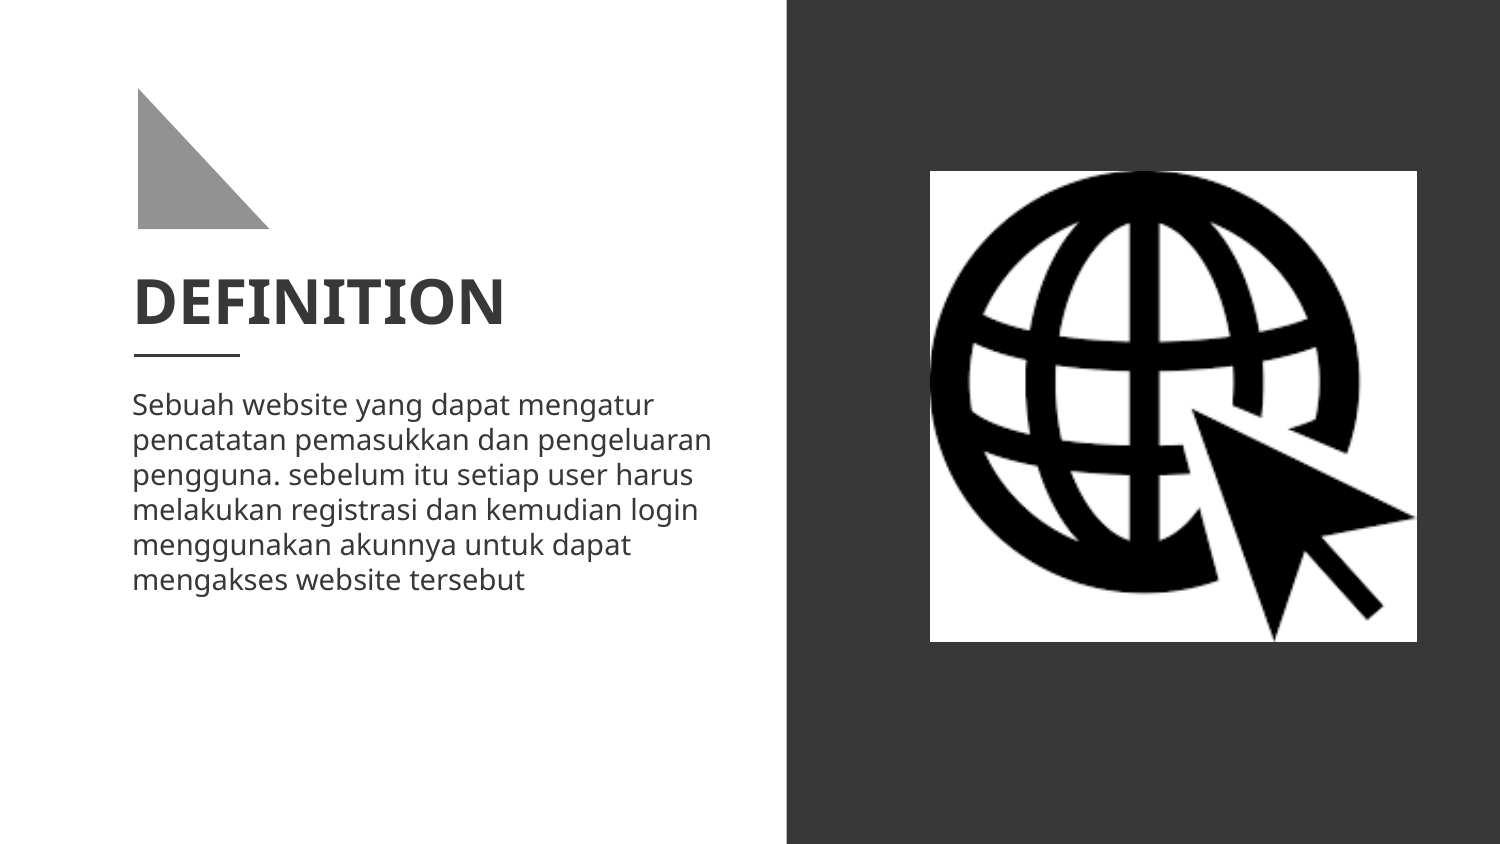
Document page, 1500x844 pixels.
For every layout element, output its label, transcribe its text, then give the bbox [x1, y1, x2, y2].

subtitle Sebuah website yang dapat mengatur pencatatan pemasukkan dan pengeluaran pengguna. sebelum itu setiap user harus melakukan registrasi dan kemudian login menggunakan akunnya untuk dapat mengakses website tersebut [116, 371, 750, 695]
title DEFINITION [116, 236, 750, 323]
picture [930, 171, 1417, 643]
